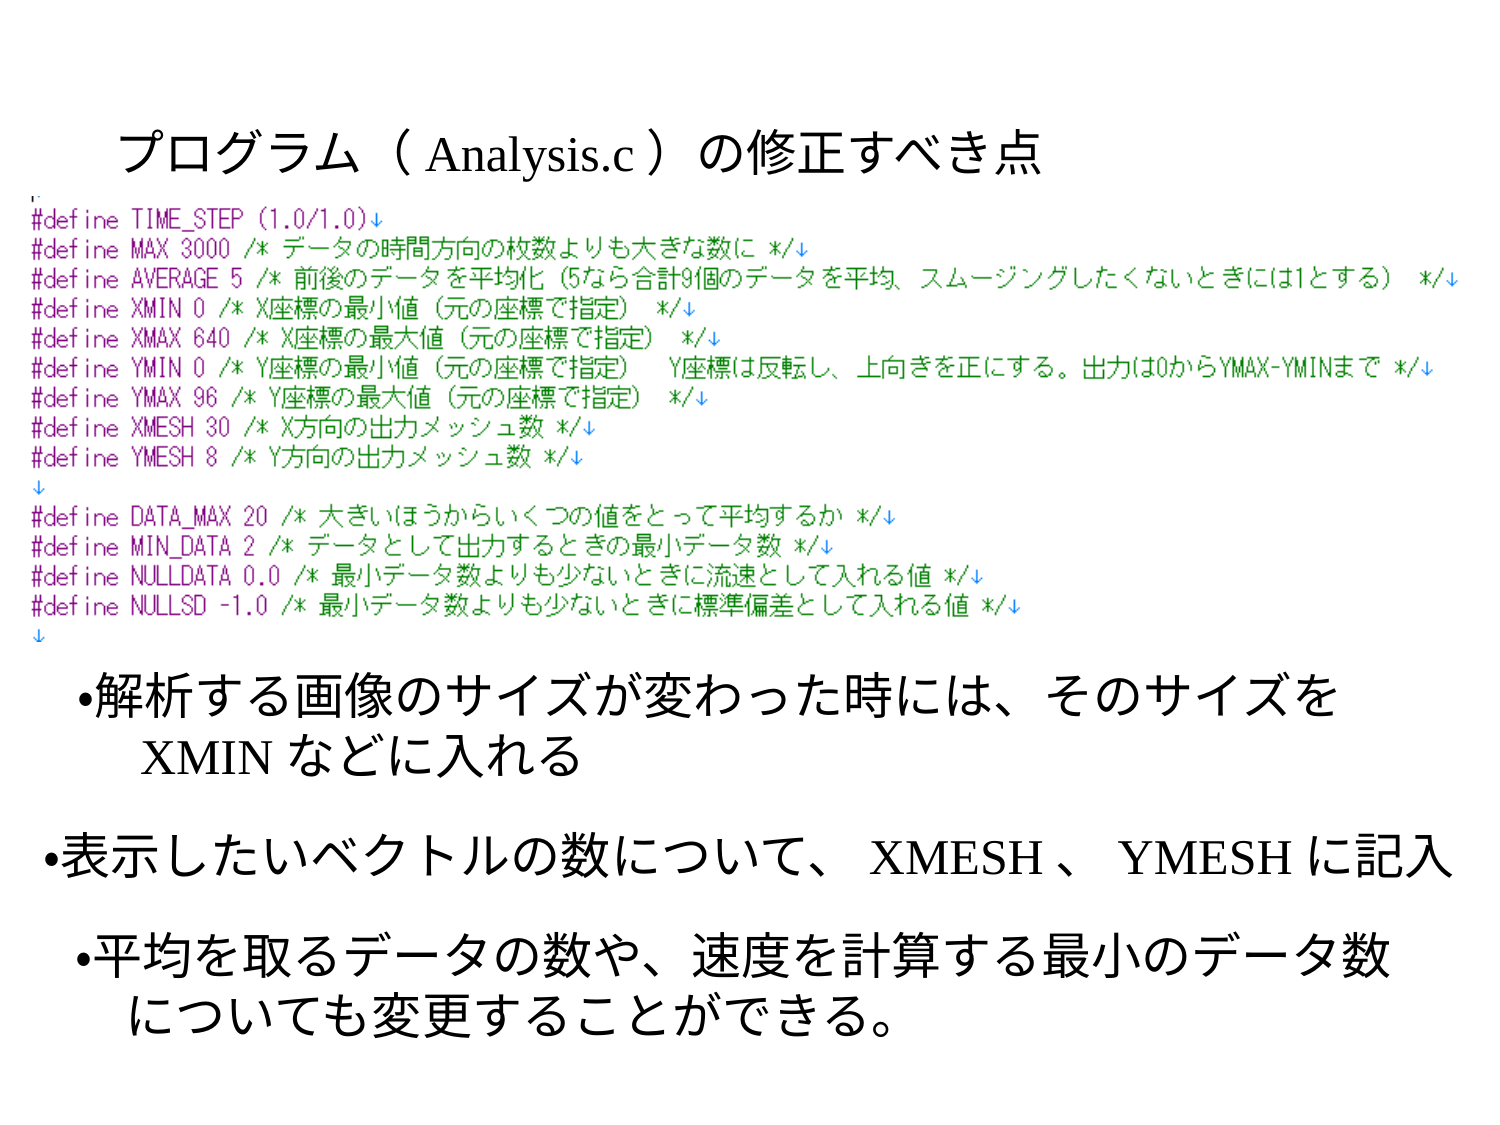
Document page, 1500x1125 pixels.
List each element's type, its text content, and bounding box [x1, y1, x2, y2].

text_box プログラム（Analysis.c）の修正すべき点 [99, 113, 1058, 189]
text_box ・解析する画像のサイズが変わった時には、そのサイズを XMINなどに入れる [63, 656, 1357, 792]
text_box ・表示したいベクトルの数について、XMESH、YMESHに記入 [29, 817, 1470, 893]
text_box ・平均を取るデータの数や、速度を計算する最小のデータ数 についても変更することができる。 [61, 916, 1406, 1052]
picture [29, 196, 1461, 642]
